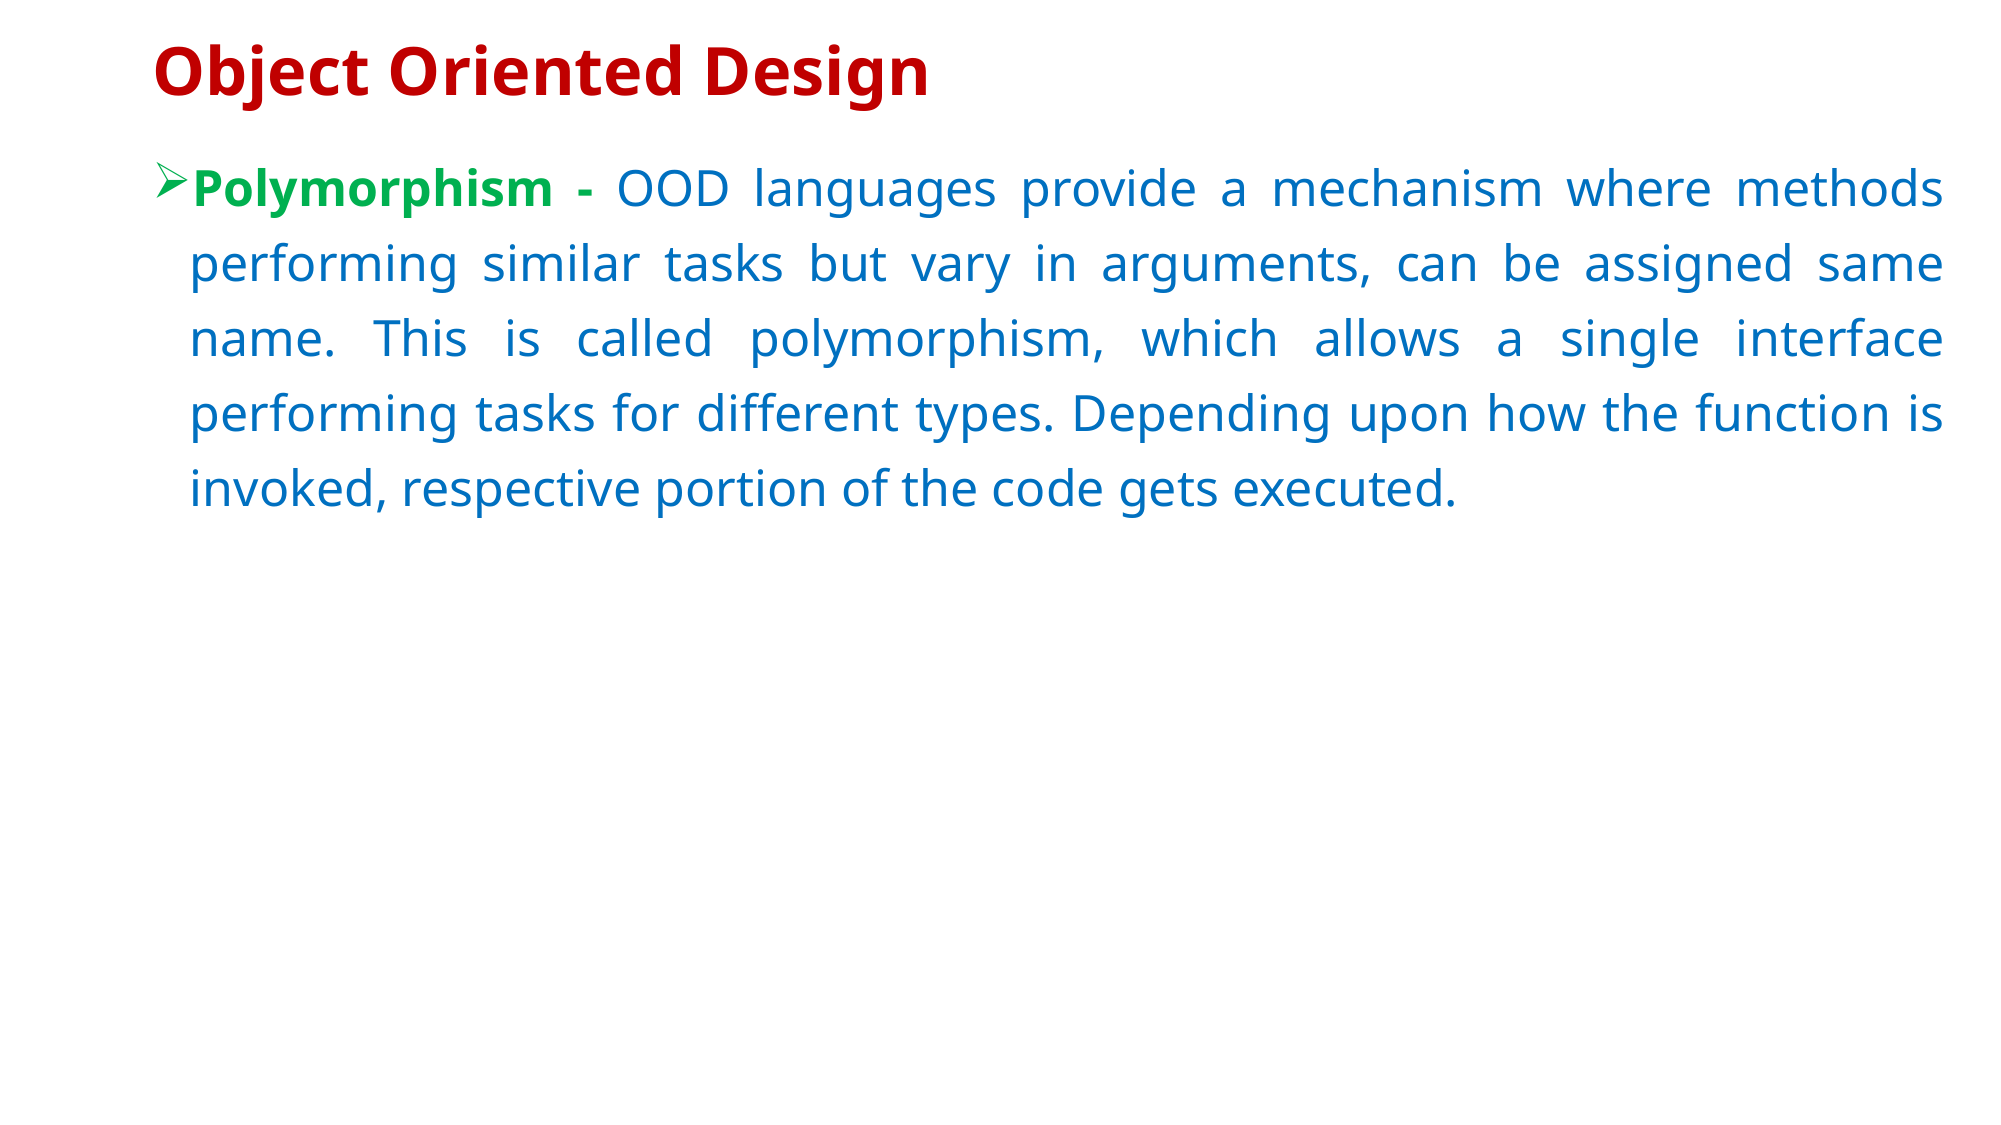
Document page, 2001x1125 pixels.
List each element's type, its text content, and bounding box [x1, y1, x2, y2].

list Polymorphism - OOD languages provide a mechanism where methods performing similar tasks but vary in arguments, can be assigned same name. This is called polymorphism, which allows a single interface performing tasks for different types. Depending upon how the function is invoked, respective portion of the code gets executed. [137, 133, 1961, 1109]
title Object Oriented Design [137, 31, 1863, 117]
